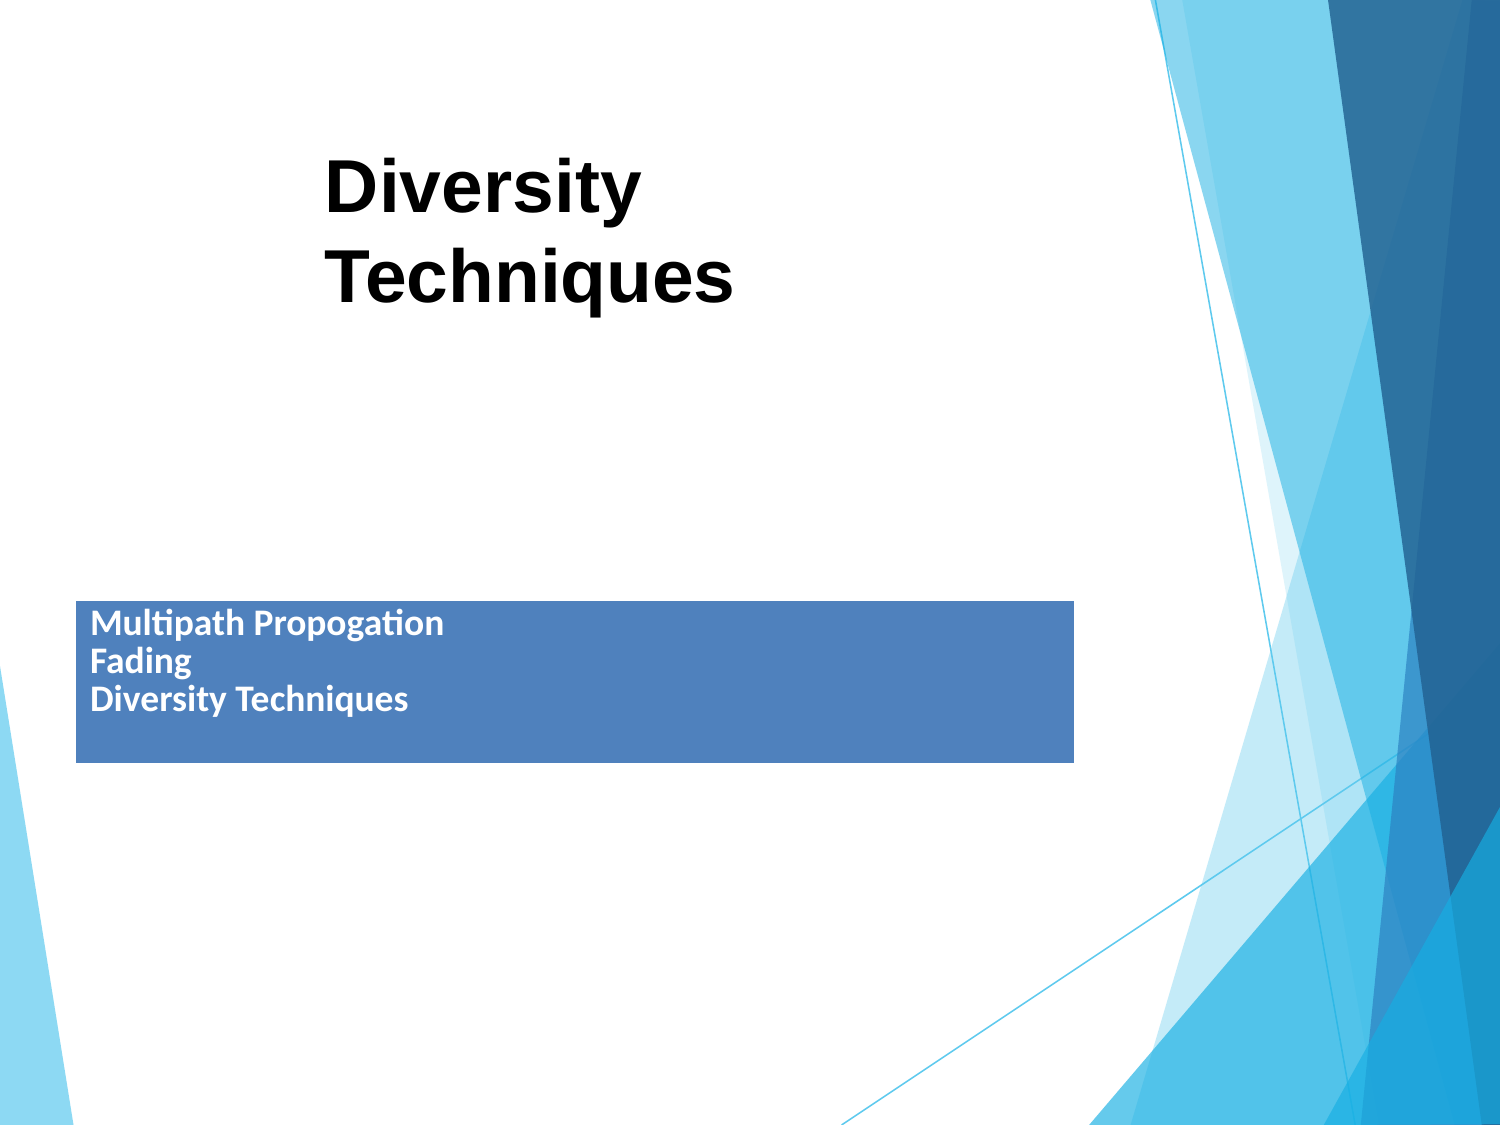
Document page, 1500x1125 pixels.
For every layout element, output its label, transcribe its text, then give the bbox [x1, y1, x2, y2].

title Diversity Techniques [324, 137, 988, 411]
table_header Multipath Propogation Fading Diversity Techniques [76, 601, 1074, 763]
